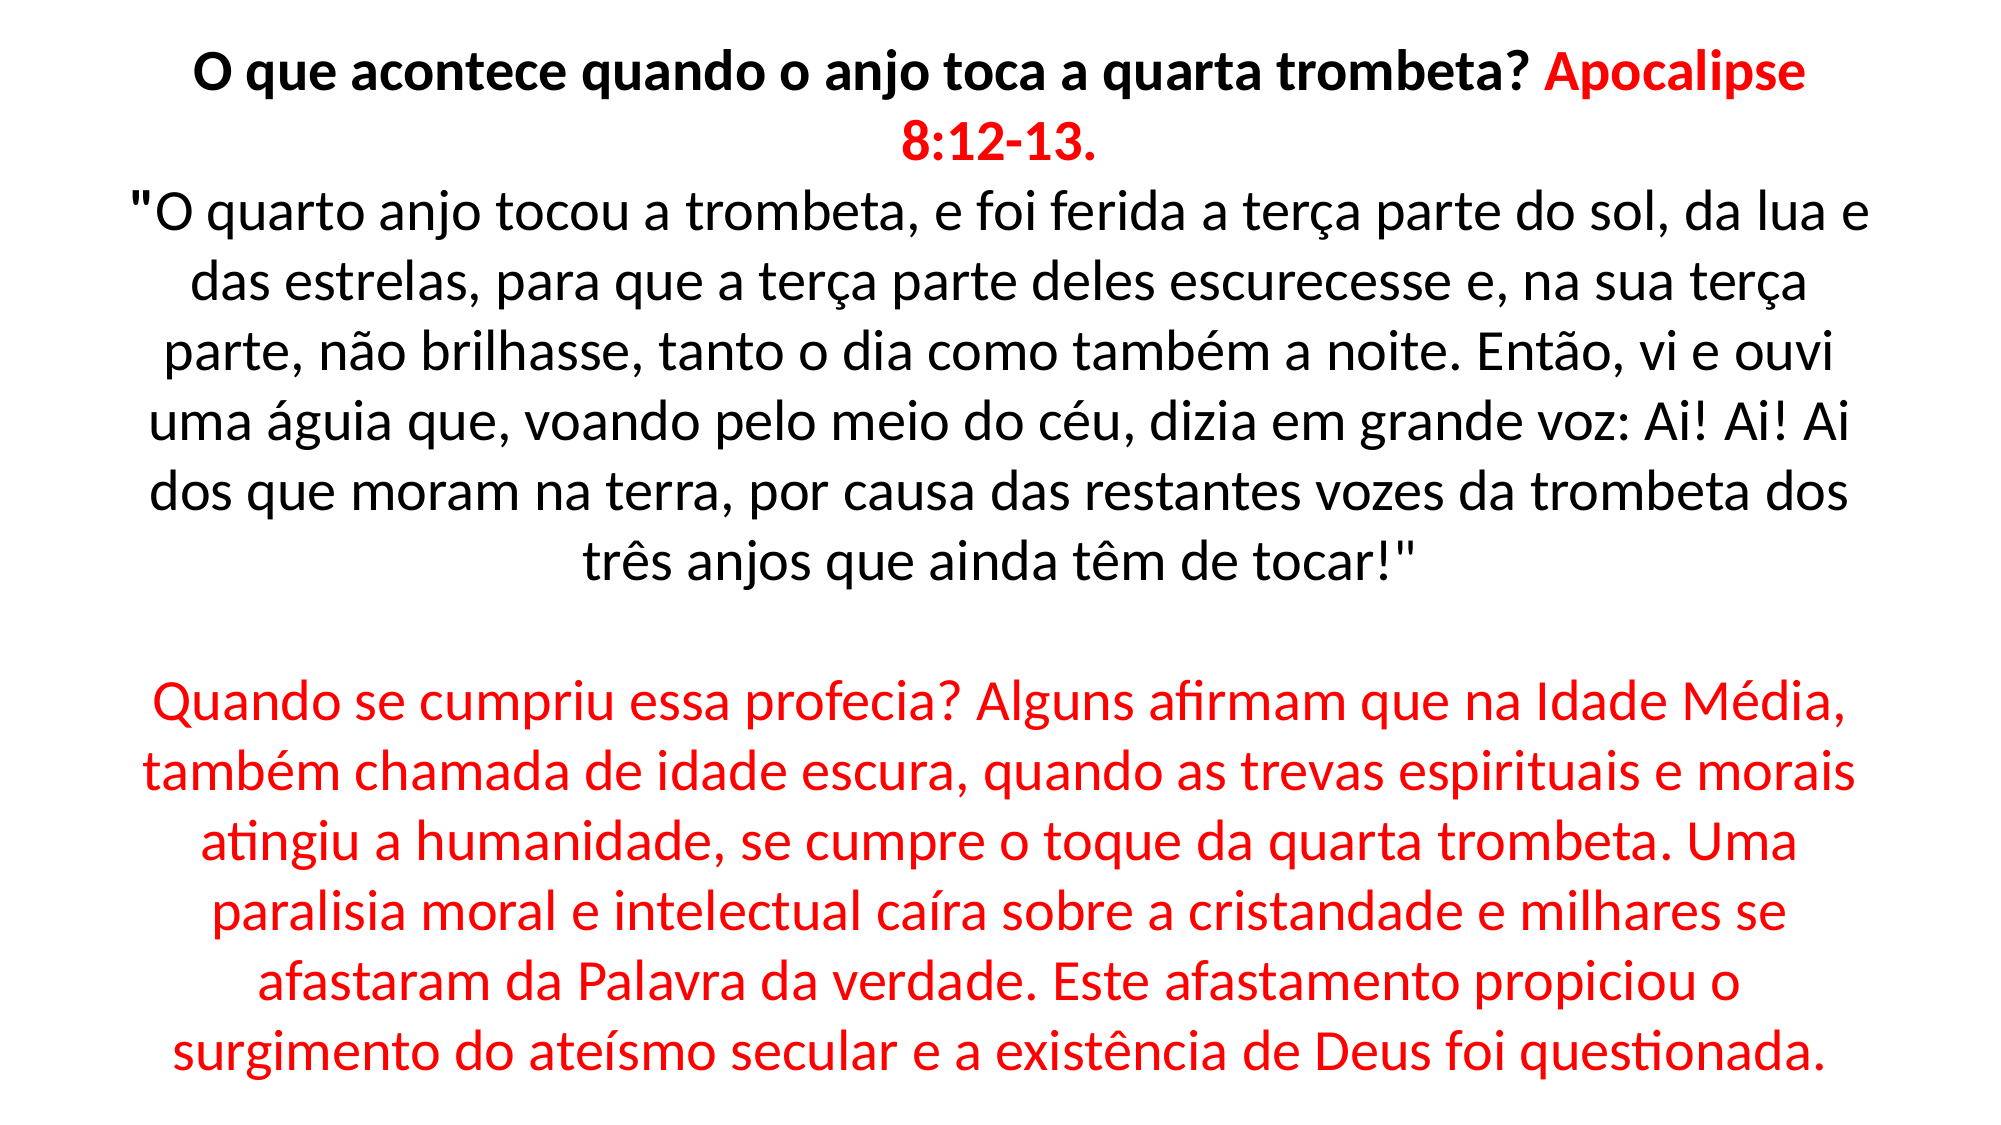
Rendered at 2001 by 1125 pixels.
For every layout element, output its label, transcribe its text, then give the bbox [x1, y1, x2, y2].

text_box O que acontece quando o anjo toca a quarta trombeta? Apocalipse 8:12-13. "O quarto anjo tocou a trombeta, e foi ferida a terça parte do sol, da lua e das estrelas, para que a terça parte deles escurecesse e, na sua terça parte, não brilhasse, tanto o dia como também a noite. Então, vi e ouvi uma águia que, voando pelo meio do céu, dizia em grande voz: Ai! Ai! Ai dos que moram na terra, por causa das restantes vozes da trombeta dos três anjos que ainda têm de tocar!" Quando se cumpriu essa profecia? Alguns afirmam que na Idade Média, também chamada de idade escura, quando as trevas espirituais e morais atingiu a humanidade, se cumpre o toque da quarta trombeta. Uma paralisia moral e intelectual caíra sobre a cristandade e milhares se afastaram da Palavra da verdade. Este afastamento propiciou o surgimento do ateísmo secular e a existência de Deus foi questionada. [110, 24, 1889, 1090]
